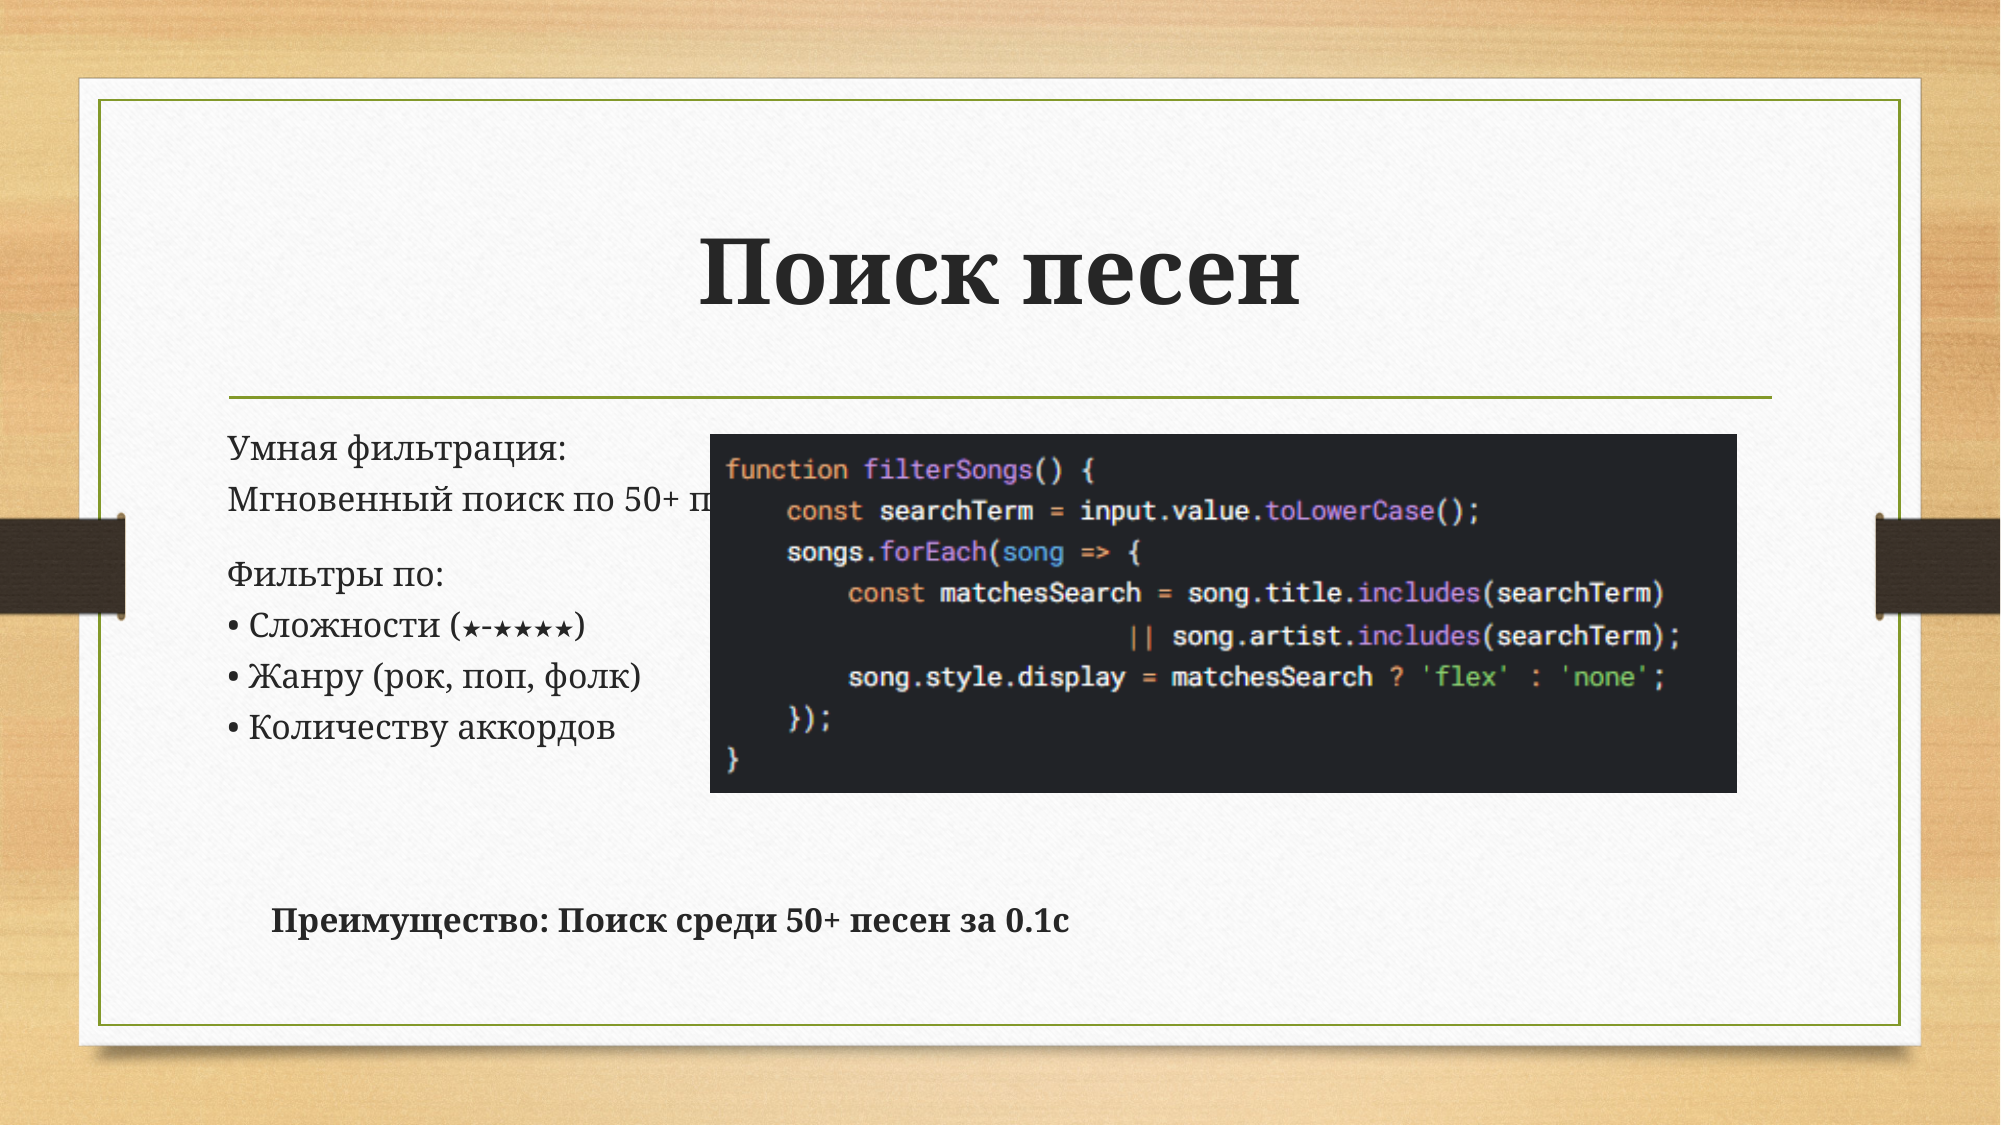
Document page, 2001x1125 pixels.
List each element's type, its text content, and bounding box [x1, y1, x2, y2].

list Умная фильтрация: Мгновенный поиск по 50+ песням Фильтры по: • Сложности (★-★★★★) • Жанру (рок, поп, фолк) • Количеству аккордов Преимущество: Поиск среди 50+ песен за 0.1с [212, 419, 1788, 964]
title Поиск песен [212, 161, 1788, 375]
picture [0, 0, 2001, 1125]
